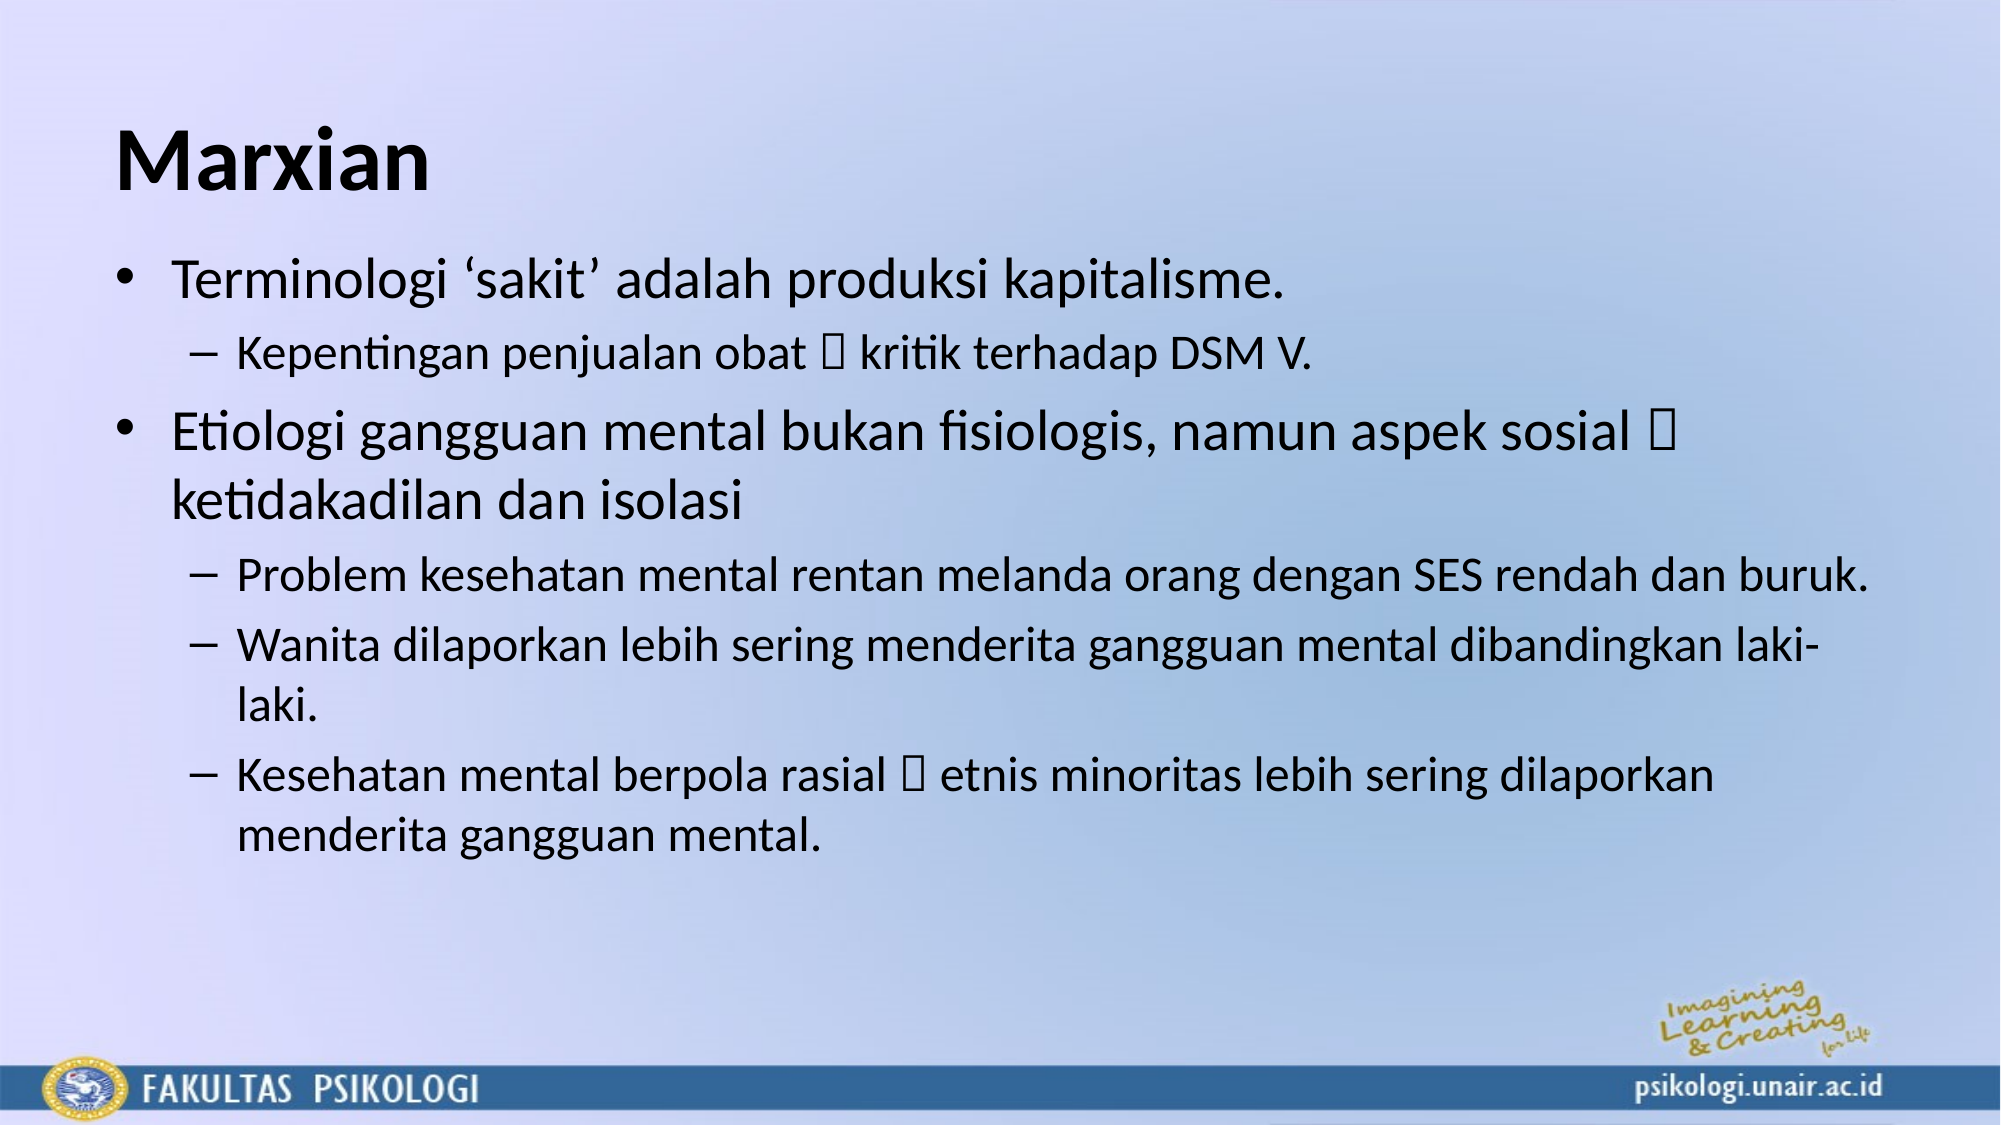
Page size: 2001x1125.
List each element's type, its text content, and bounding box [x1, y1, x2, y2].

picture [0, 0, 2001, 1125]
list Terminologi ‘sakit’ adalah produksi kapitalisme. Kepentingan penjualan obat  kritik terhadap DSM V. Etiologi gangguan mental bukan fisiologis, namun aspek sosial  ketidakadilan dan isolasi Problem kesehatan mental rentan melanda orang dengan SES rendah dan buruk. Wanita dilaporkan lebih sering menderita gangguan mental dibandingkan laki-laki. Kesehatan mental berpola rasial  etnis minoritas lebih sering dilaporkan menderita gangguan mental. [99, 232, 1900, 975]
title Marxian [99, 75, 1900, 232]
